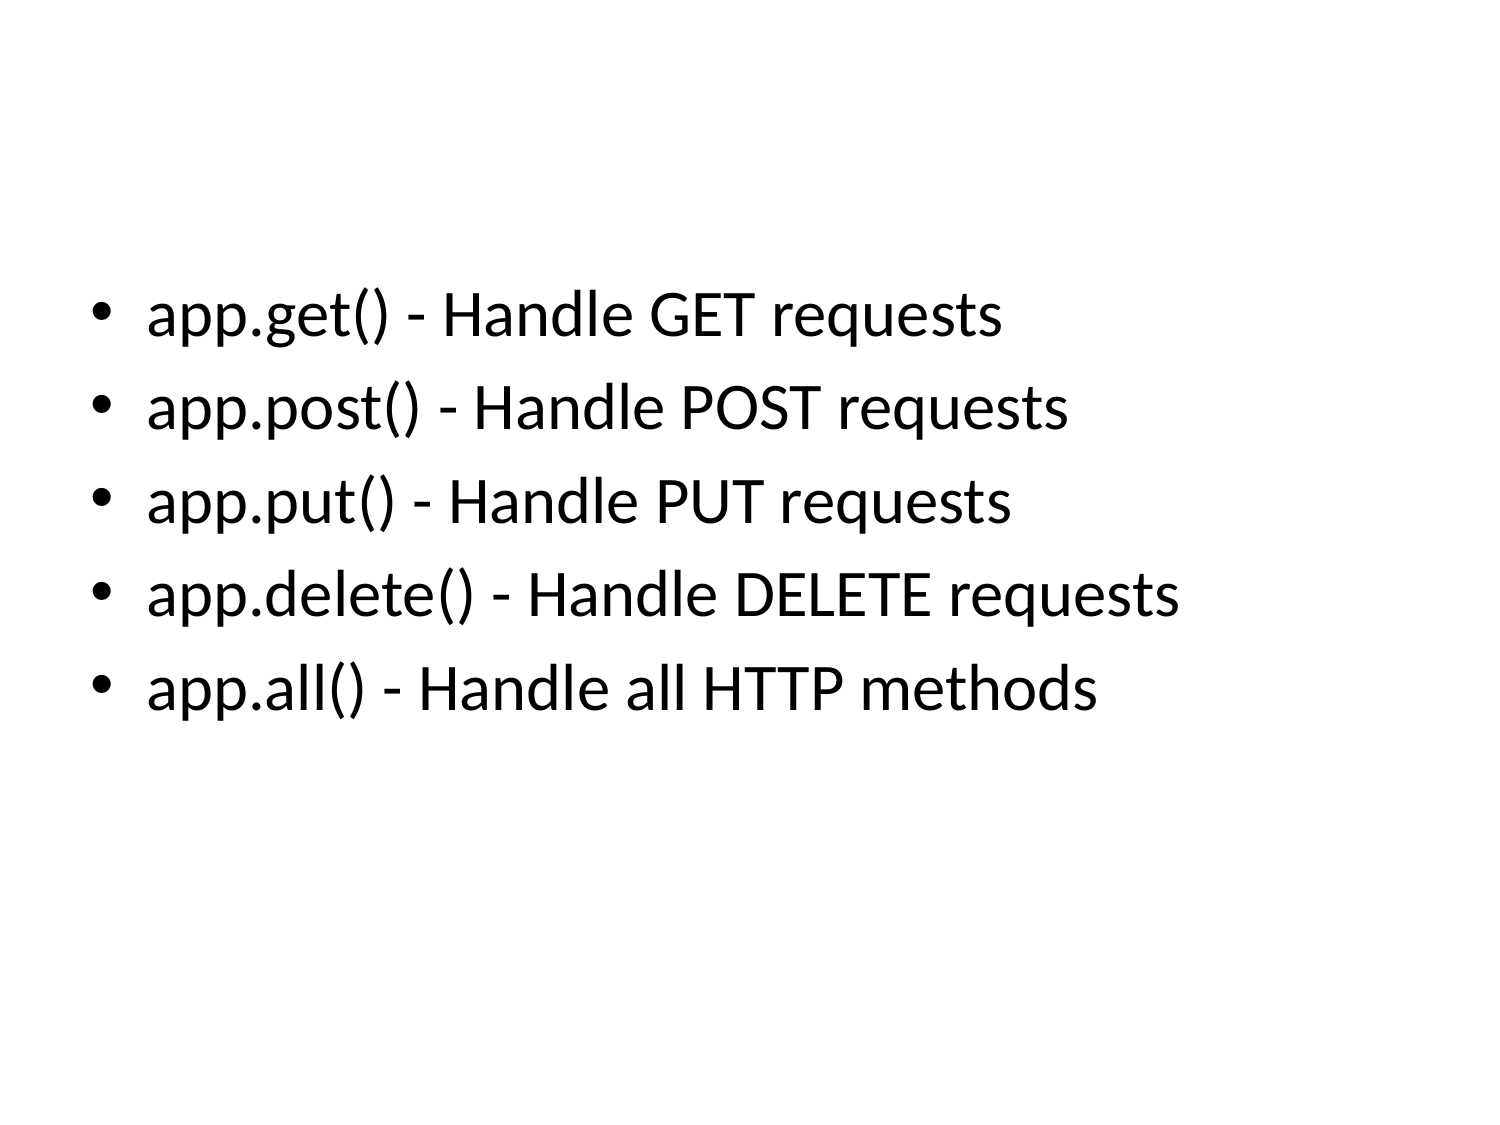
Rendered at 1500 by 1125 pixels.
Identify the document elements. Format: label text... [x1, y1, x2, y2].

list app.get() - Handle GET requests app.post() - Handle POST requests app.put() - Handle PUT requests app.delete() - Handle DELETE requests app.all() - Handle all HTTP methods [75, 262, 1425, 1005]
